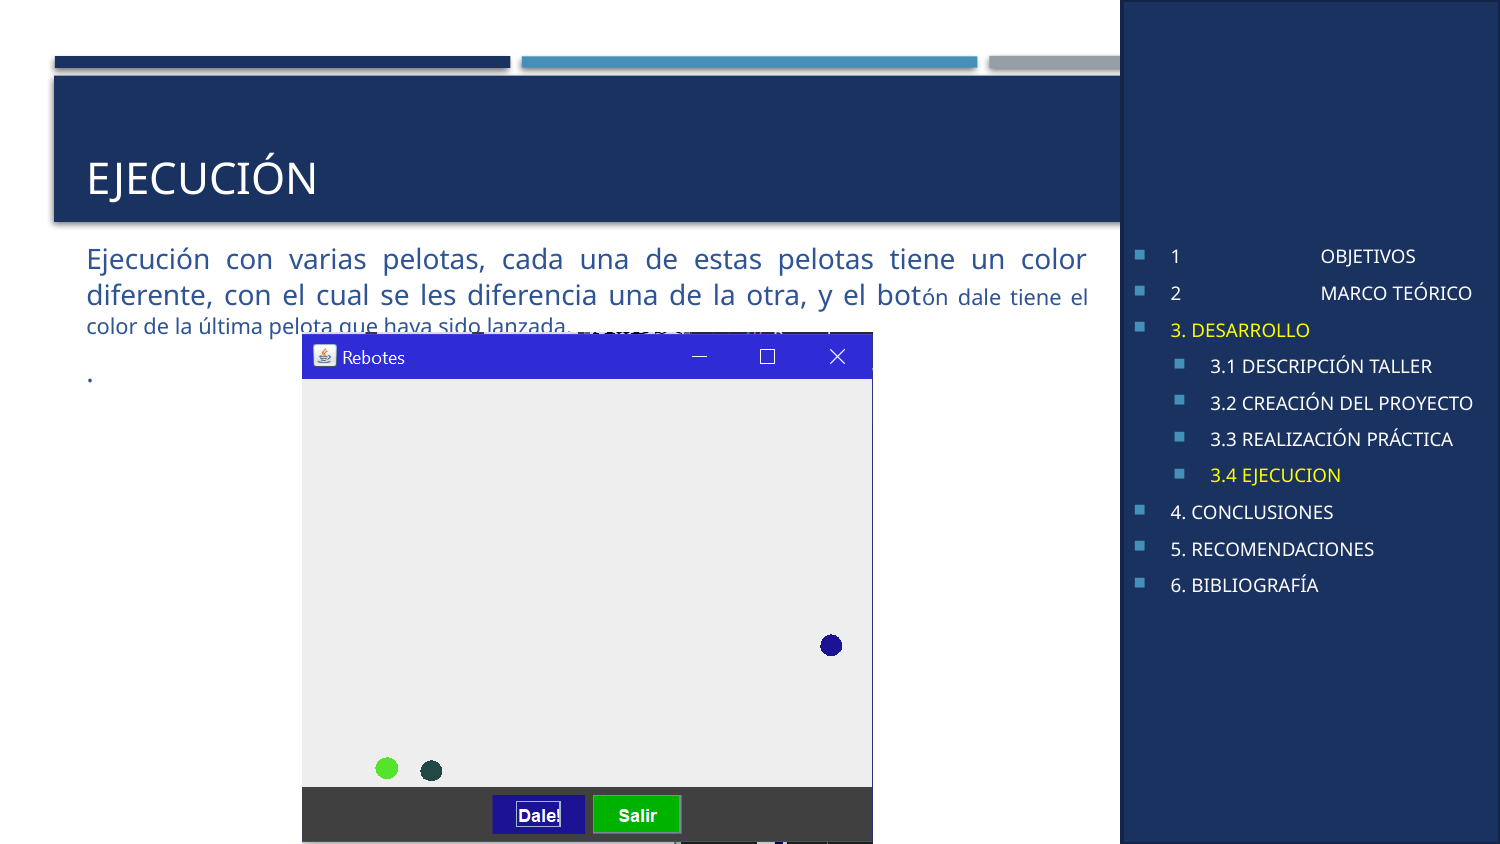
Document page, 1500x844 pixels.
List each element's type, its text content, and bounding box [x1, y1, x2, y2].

picture [301, 331, 873, 844]
title ejecución [71, 86, 1120, 212]
text_box Ejecución con varias pelotas, cada una de estas pelotas tiene un color diferente, con el cual se les diferencia una de la otra, y el botón dale tiene el color de la última pelota que haya sido lanzada. . [71, 231, 1104, 395]
text_box 1 OBJETIVOS 2 MARCO TEÓRICO 3. DESARROLLO 3.1 DESCRIPCIÓN TALLER 3.2 CREACIÓN DEL PROYECTO 3.3 REALIZACIÓN PRÁCTICA 3.4 EJECUCION 4. CONCLUSIONES 5. RECOMENDACIONES 6. BIBLIOGRAFÍA [1120, 0, 1500, 844]
